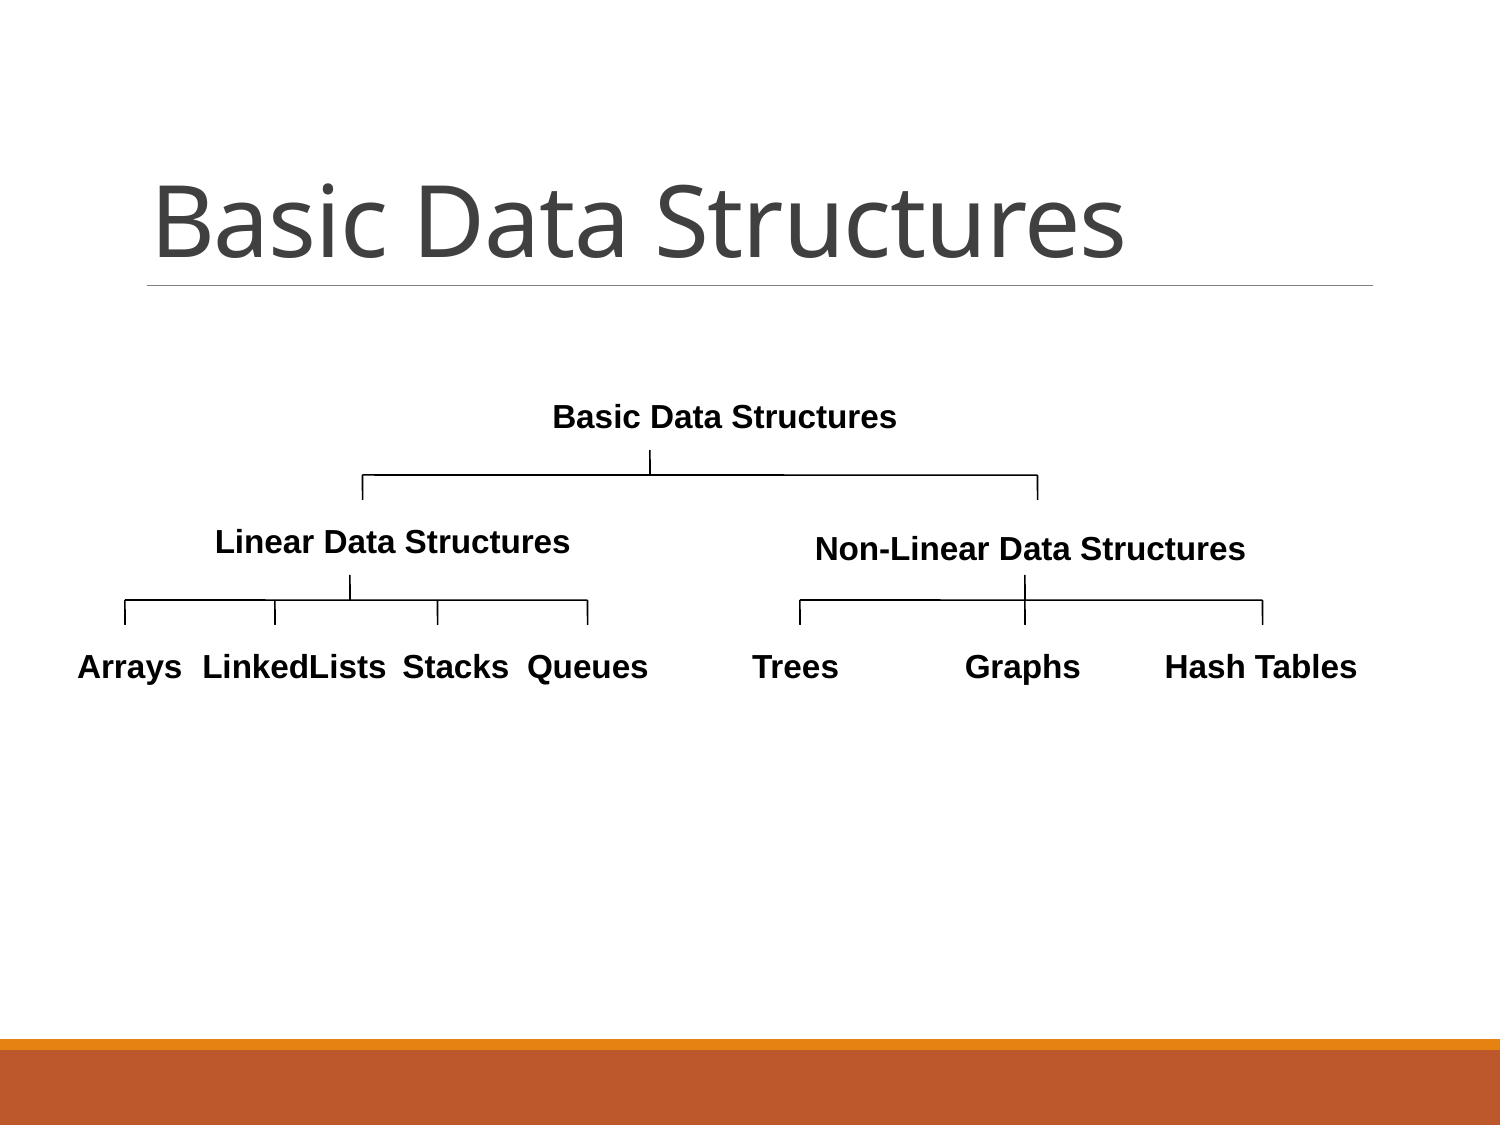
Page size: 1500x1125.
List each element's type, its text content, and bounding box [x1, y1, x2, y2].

text_box Non-Linear Data Structures [800, 519, 1288, 575]
text_box Queues [512, 637, 675, 693]
text_box Basic Data Structures [537, 387, 950, 443]
title Basic Data Structures [135, 47, 1373, 285]
text_box Stacks [387, 637, 512, 693]
text_box Linear Data Structures [200, 512, 613, 568]
text_box Hash Tables [1149, 637, 1388, 693]
text_box Graphs [950, 637, 1138, 693]
text_box Arrays [62, 637, 187, 693]
text_box Trees [737, 637, 875, 693]
text_box LinkedLists [187, 637, 387, 693]
